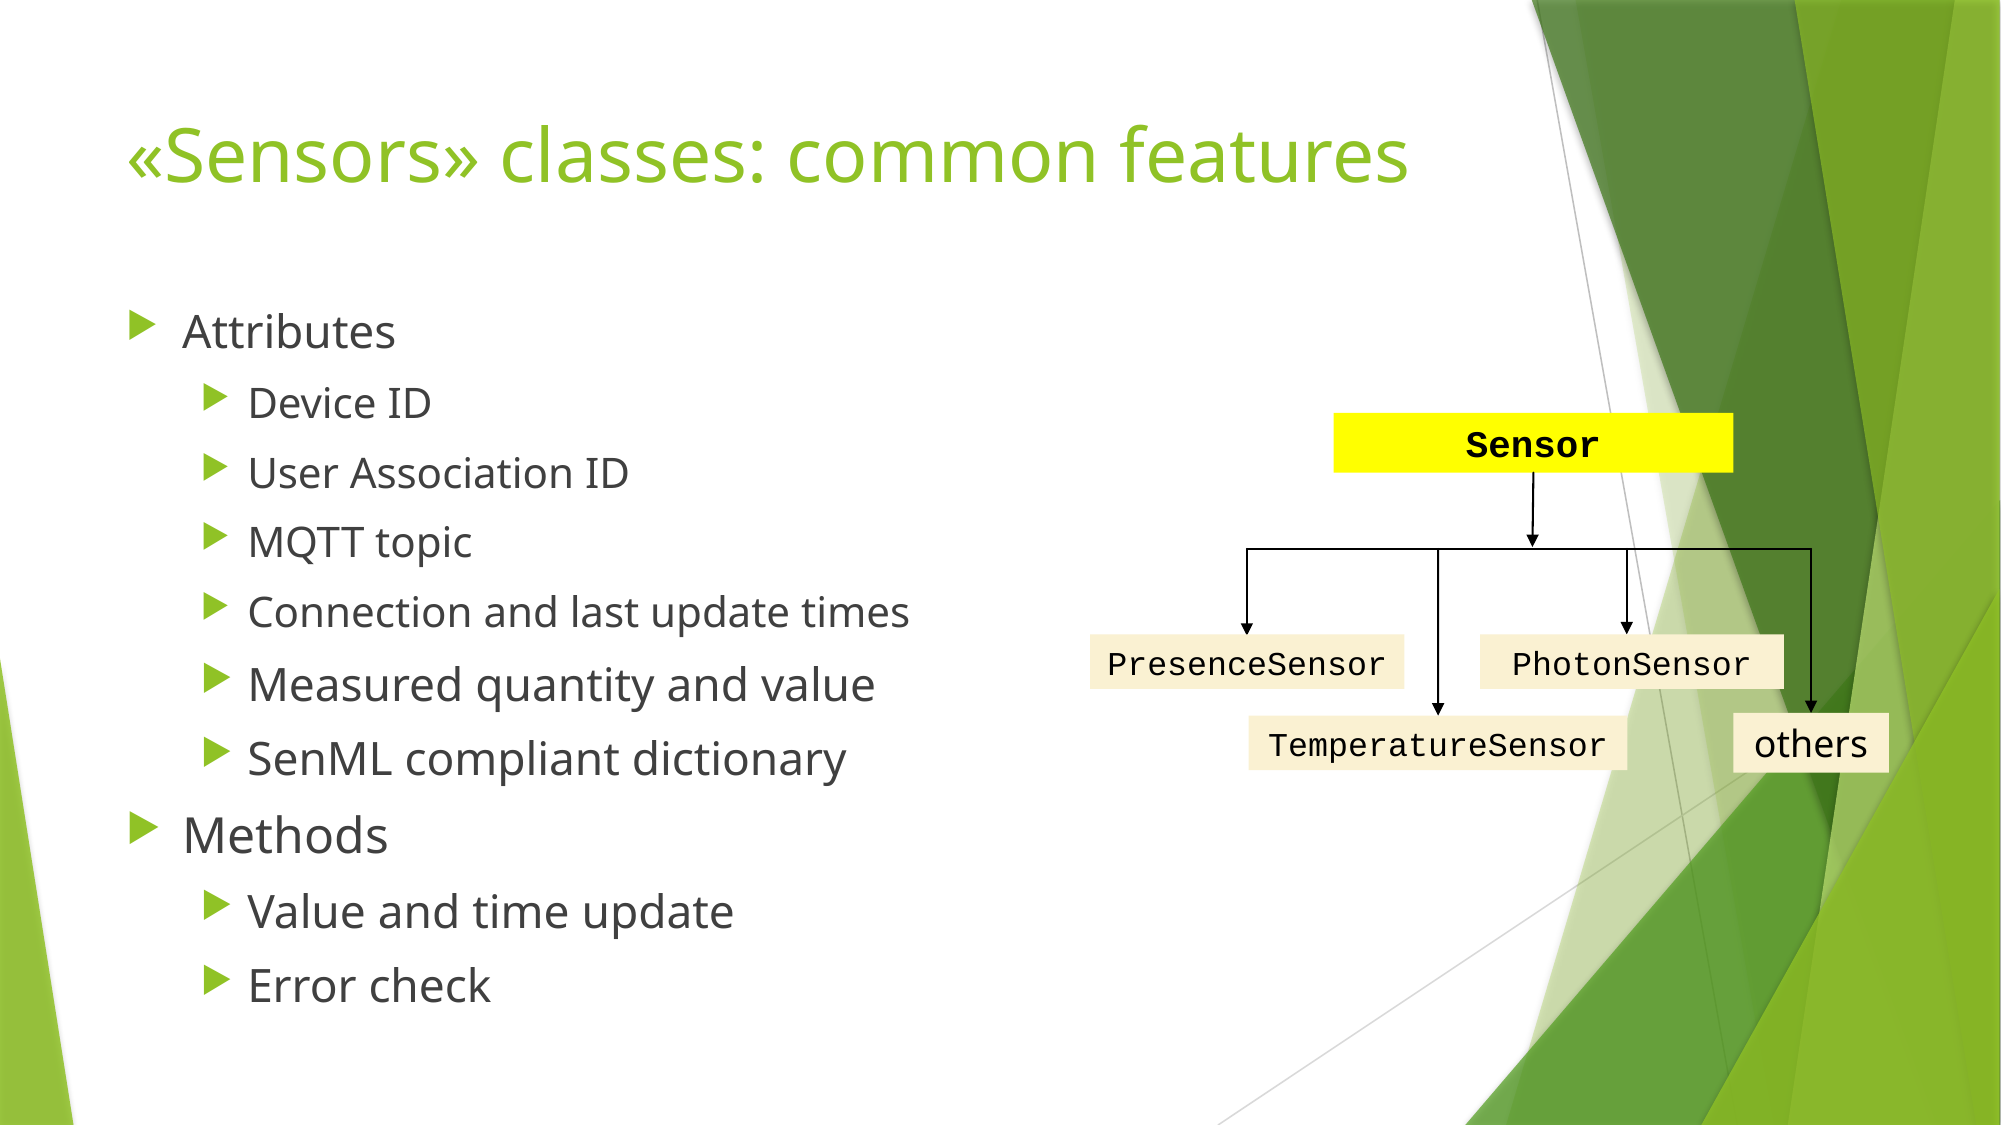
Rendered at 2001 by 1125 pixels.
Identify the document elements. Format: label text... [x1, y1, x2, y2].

text_box others [1733, 712, 1889, 773]
text_box PresenceSensor [1090, 634, 1405, 689]
list Attributes Device ID User Association ID MQTT topic Connection and last update times Measured quantity and value SenML compliant dictionary Methods Value and time update Error check [111, 294, 1227, 1025]
title «Sensors» classes: common features [111, 99, 1522, 317]
text_box Sensor [1333, 412, 1734, 473]
text_box TemperatureSensor [1248, 715, 1628, 771]
text_box PhotonSensor [1480, 634, 1784, 689]
